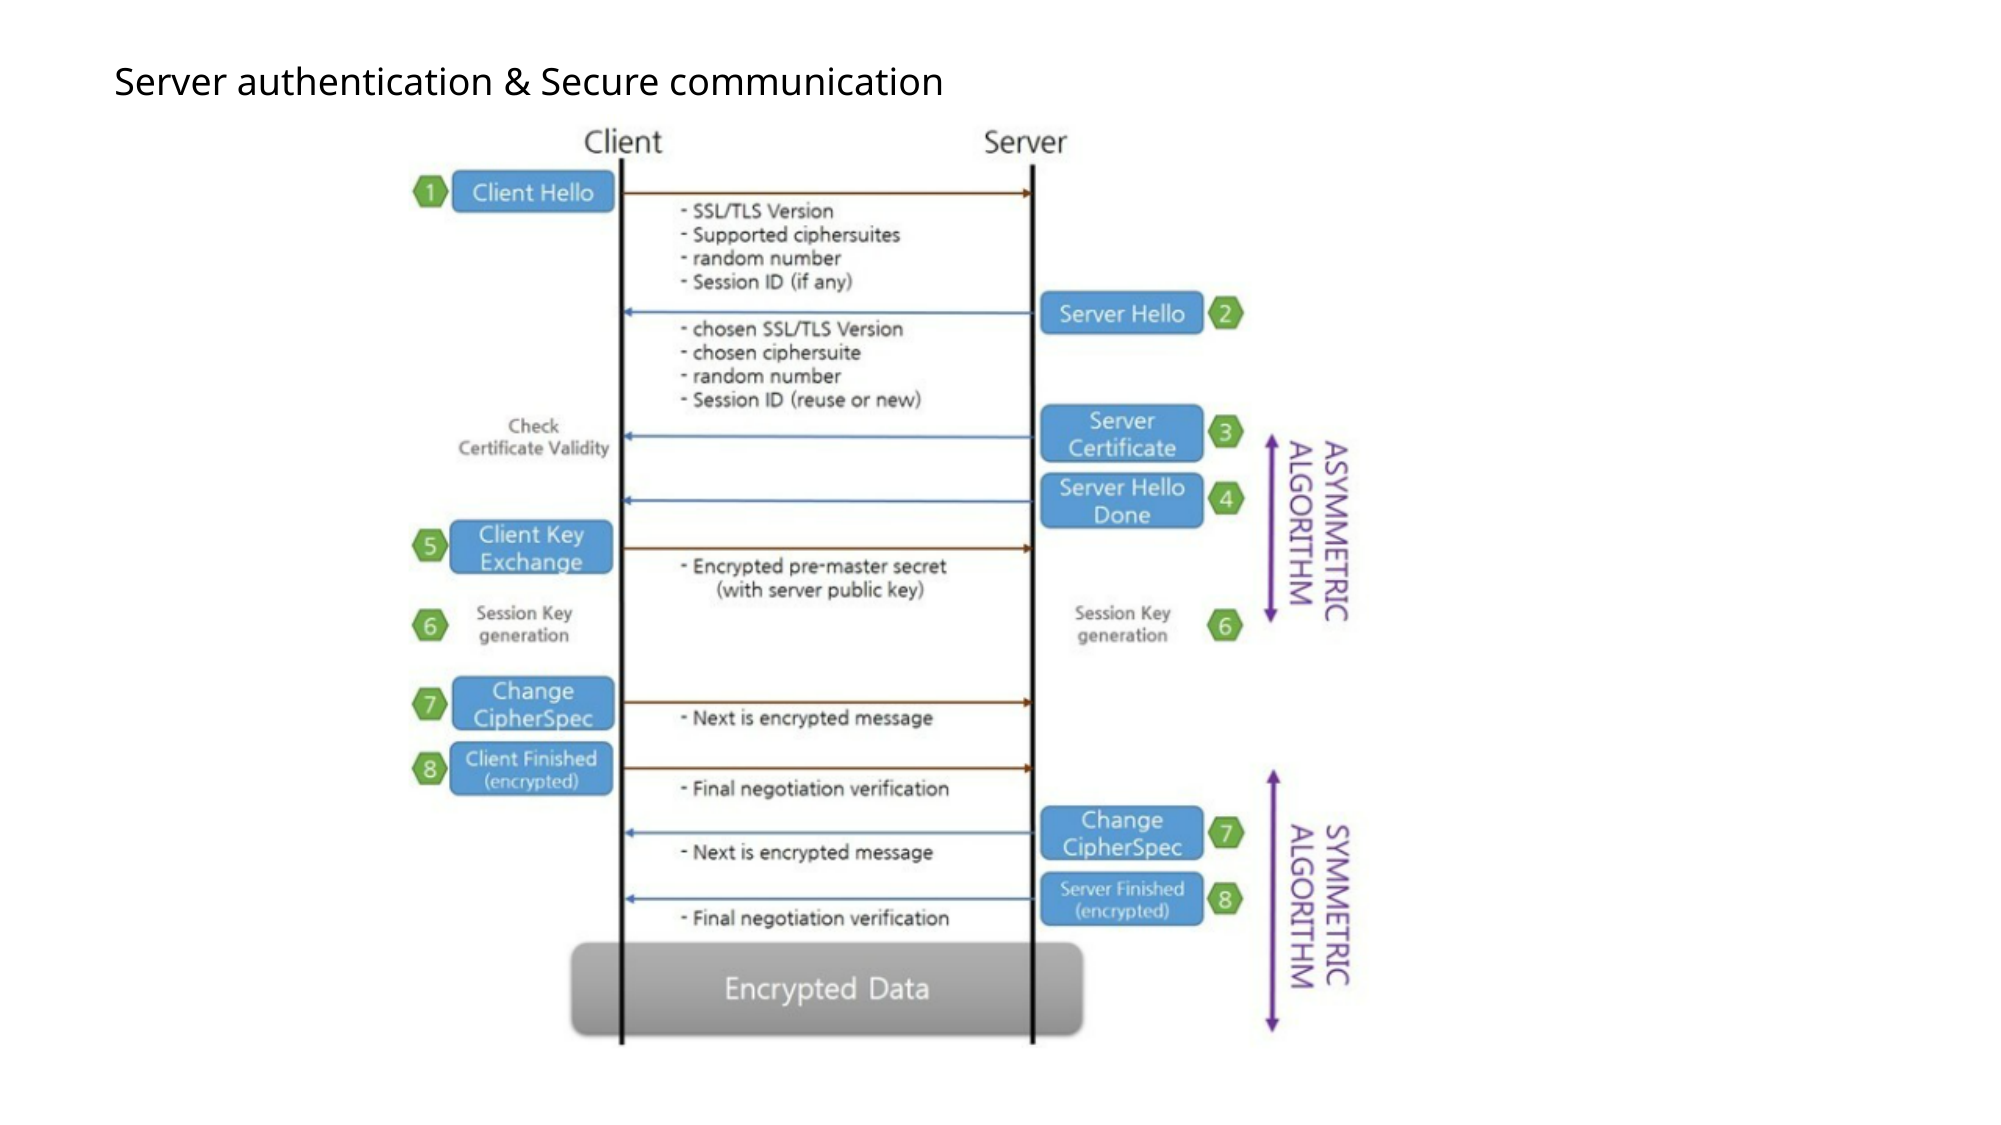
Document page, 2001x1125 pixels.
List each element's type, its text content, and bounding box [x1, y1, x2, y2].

picture [398, 88, 1377, 1059]
text_box Server authentication & Secure communication [99, 50, 975, 111]
